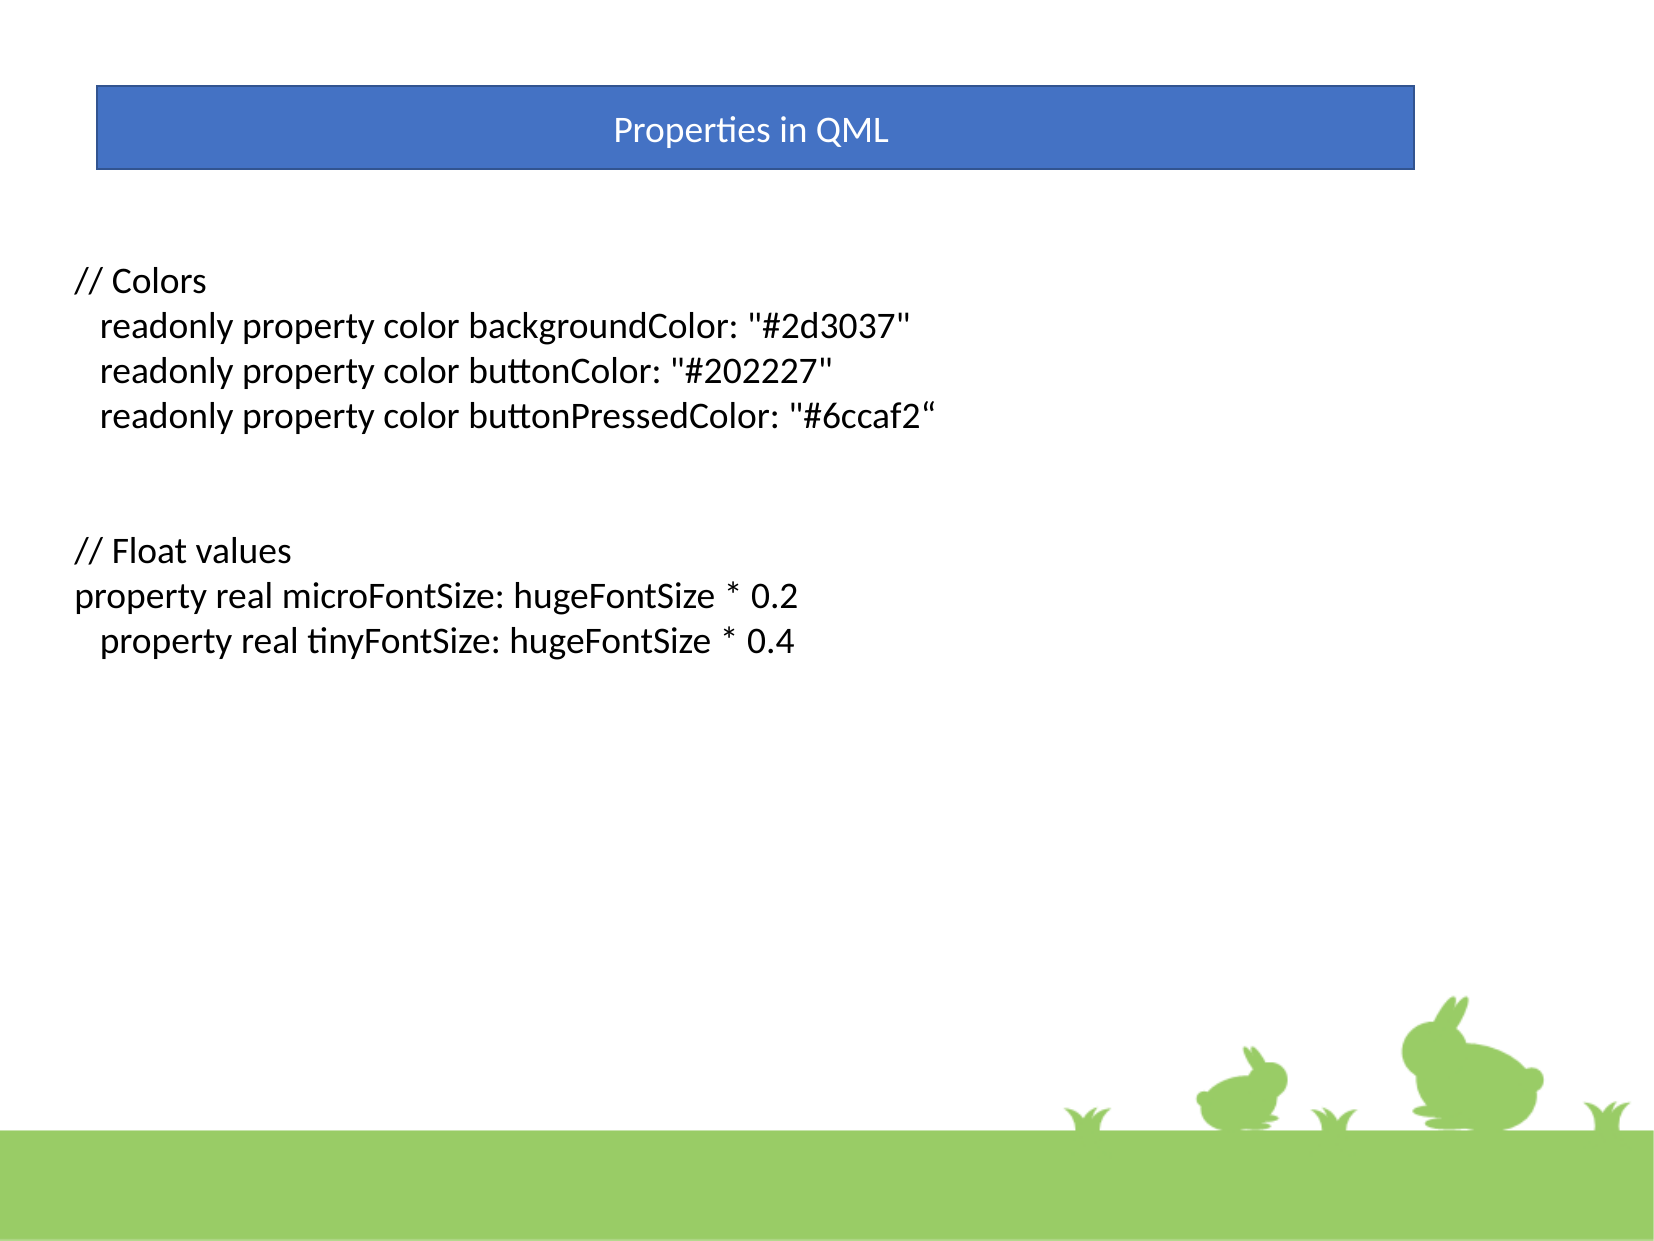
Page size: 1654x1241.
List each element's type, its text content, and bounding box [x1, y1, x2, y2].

text_box // Colors readonly property color backgroundColor: "#2d3037" readonly property color buttonColor: "#202227" readonly property color buttonPressedColor: "#6ccaf2“ // Float values property real microFontSize: hugeFontSize * 0.2 property real tinyFontSize: hugeFontSize * 0.4 [51, 248, 1240, 669]
text_box Properties in QML [96, 85, 1415, 170]
picture [0, 0, 1654, 1241]
